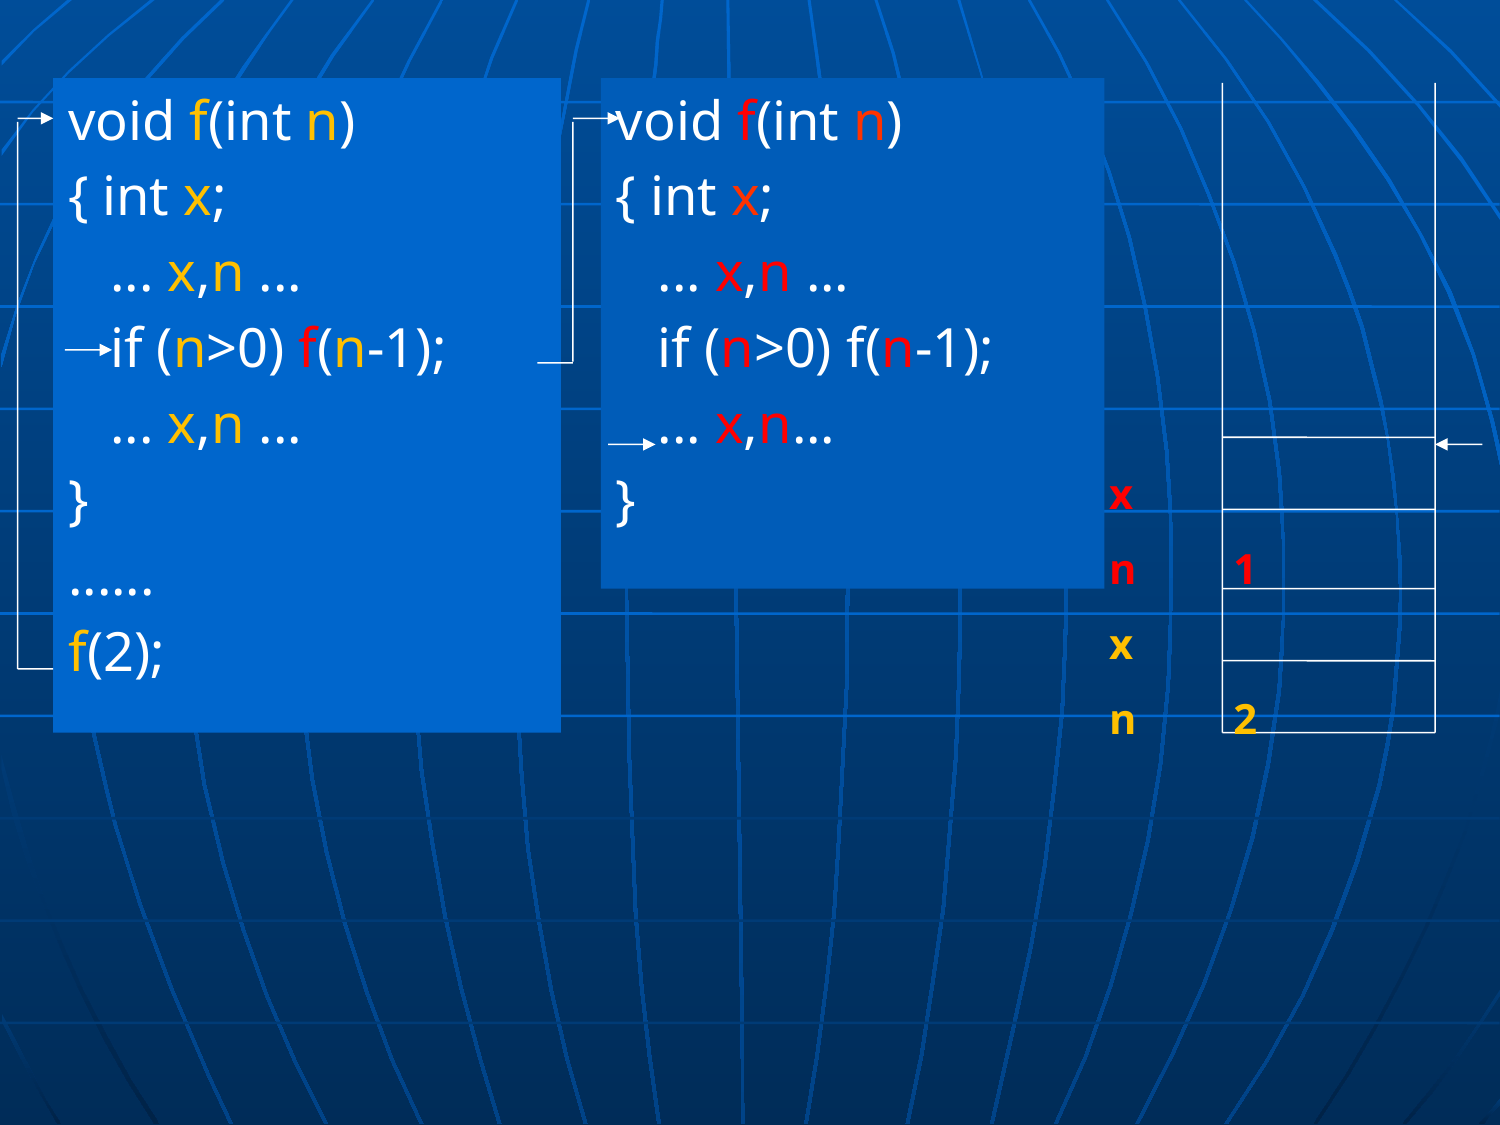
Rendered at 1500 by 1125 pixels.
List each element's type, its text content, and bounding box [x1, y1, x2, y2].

text_box [64, 343, 113, 357]
text_box void f(int n) { int x; ... x,n ... if (n>0) f(n-1); ... x,n ... } ...... f(2); [53, 78, 561, 733]
list void f(int n) { int x; ... x,n ... if (n>0) f(n-1); ... x,n... } [600, 78, 1105, 589]
text_box [17, 112, 54, 125]
text_box [608, 438, 656, 451]
text_box [572, 112, 621, 125]
text_box x n 1 x n 2 [933, 135, 1500, 750]
